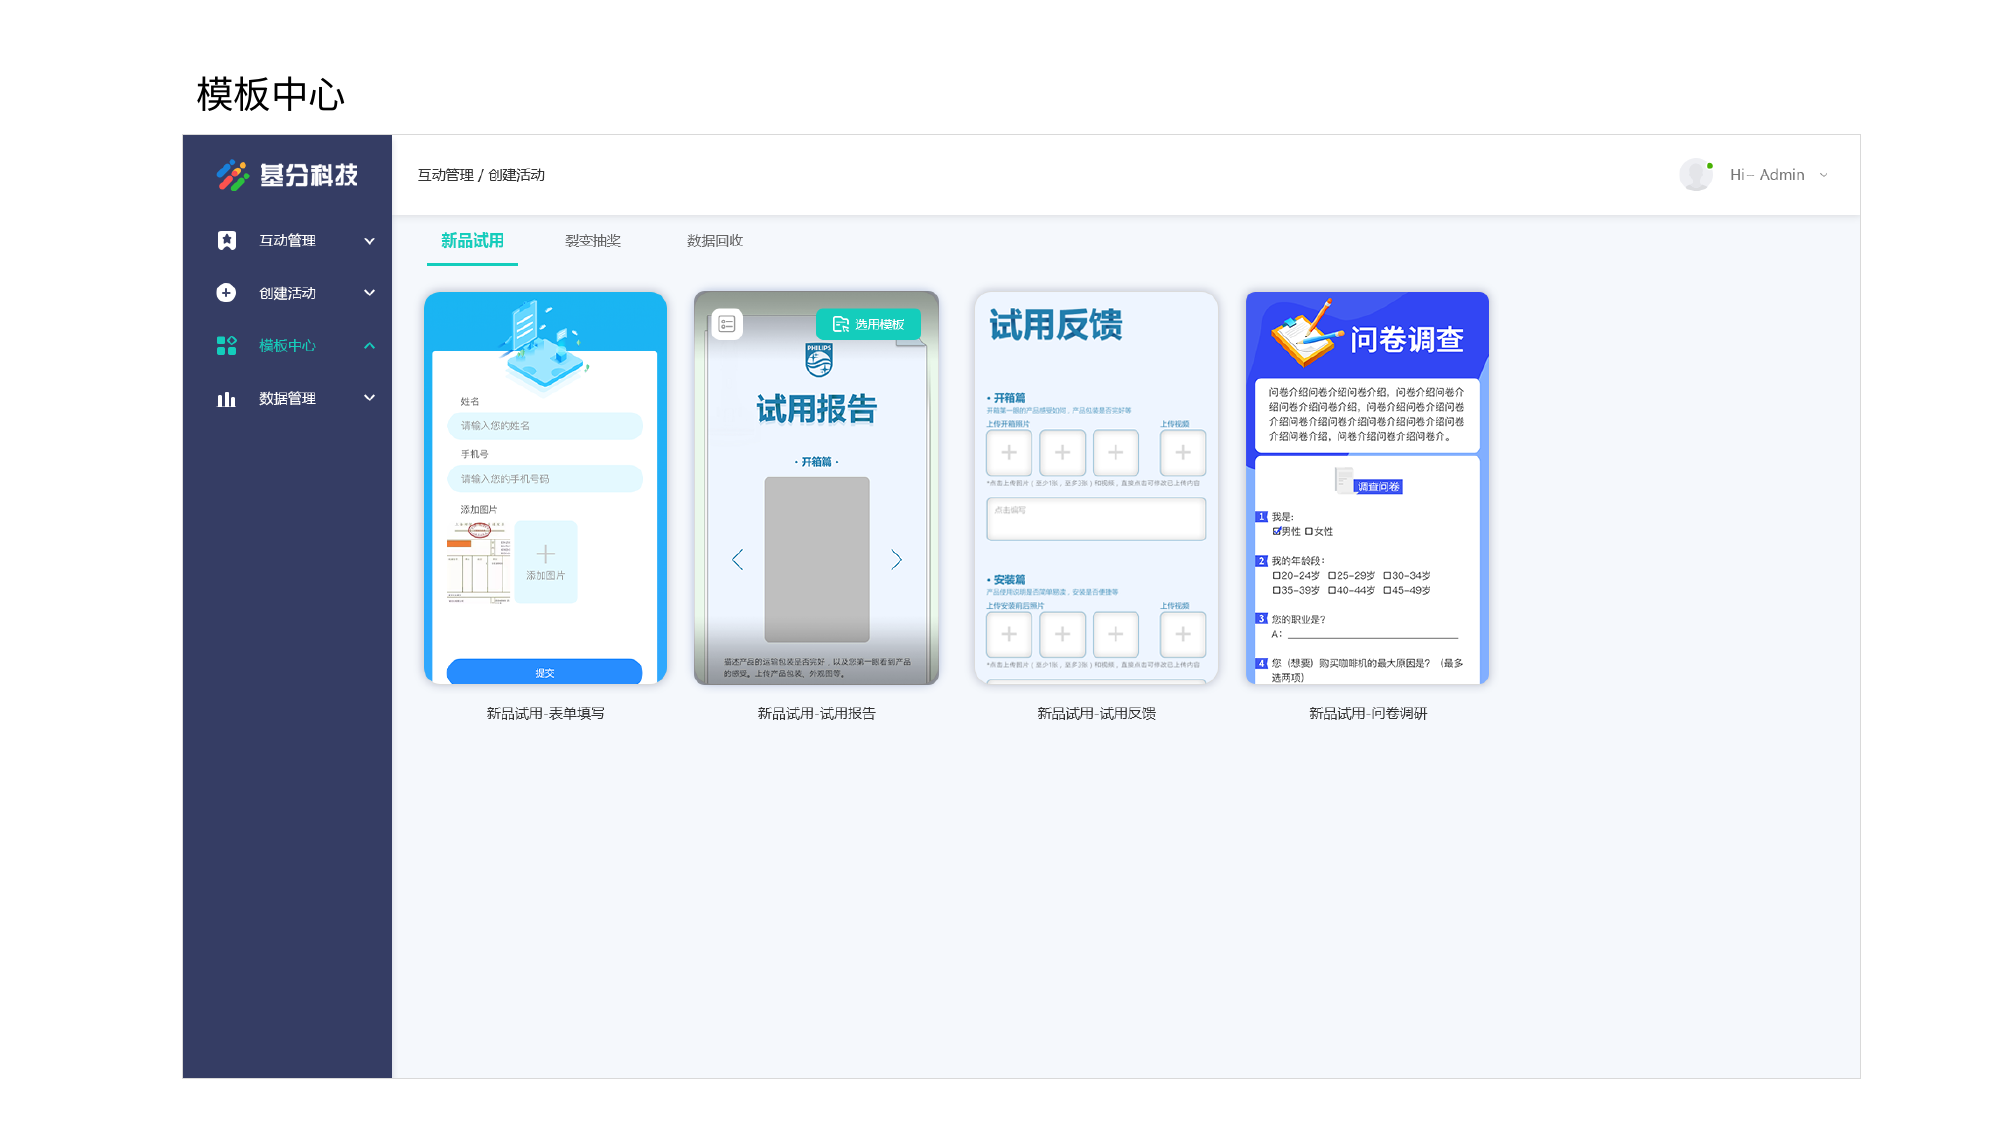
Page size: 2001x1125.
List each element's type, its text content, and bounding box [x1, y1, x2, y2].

text_box 模板中心 [181, 63, 833, 124]
picture [181, 134, 1861, 1079]
